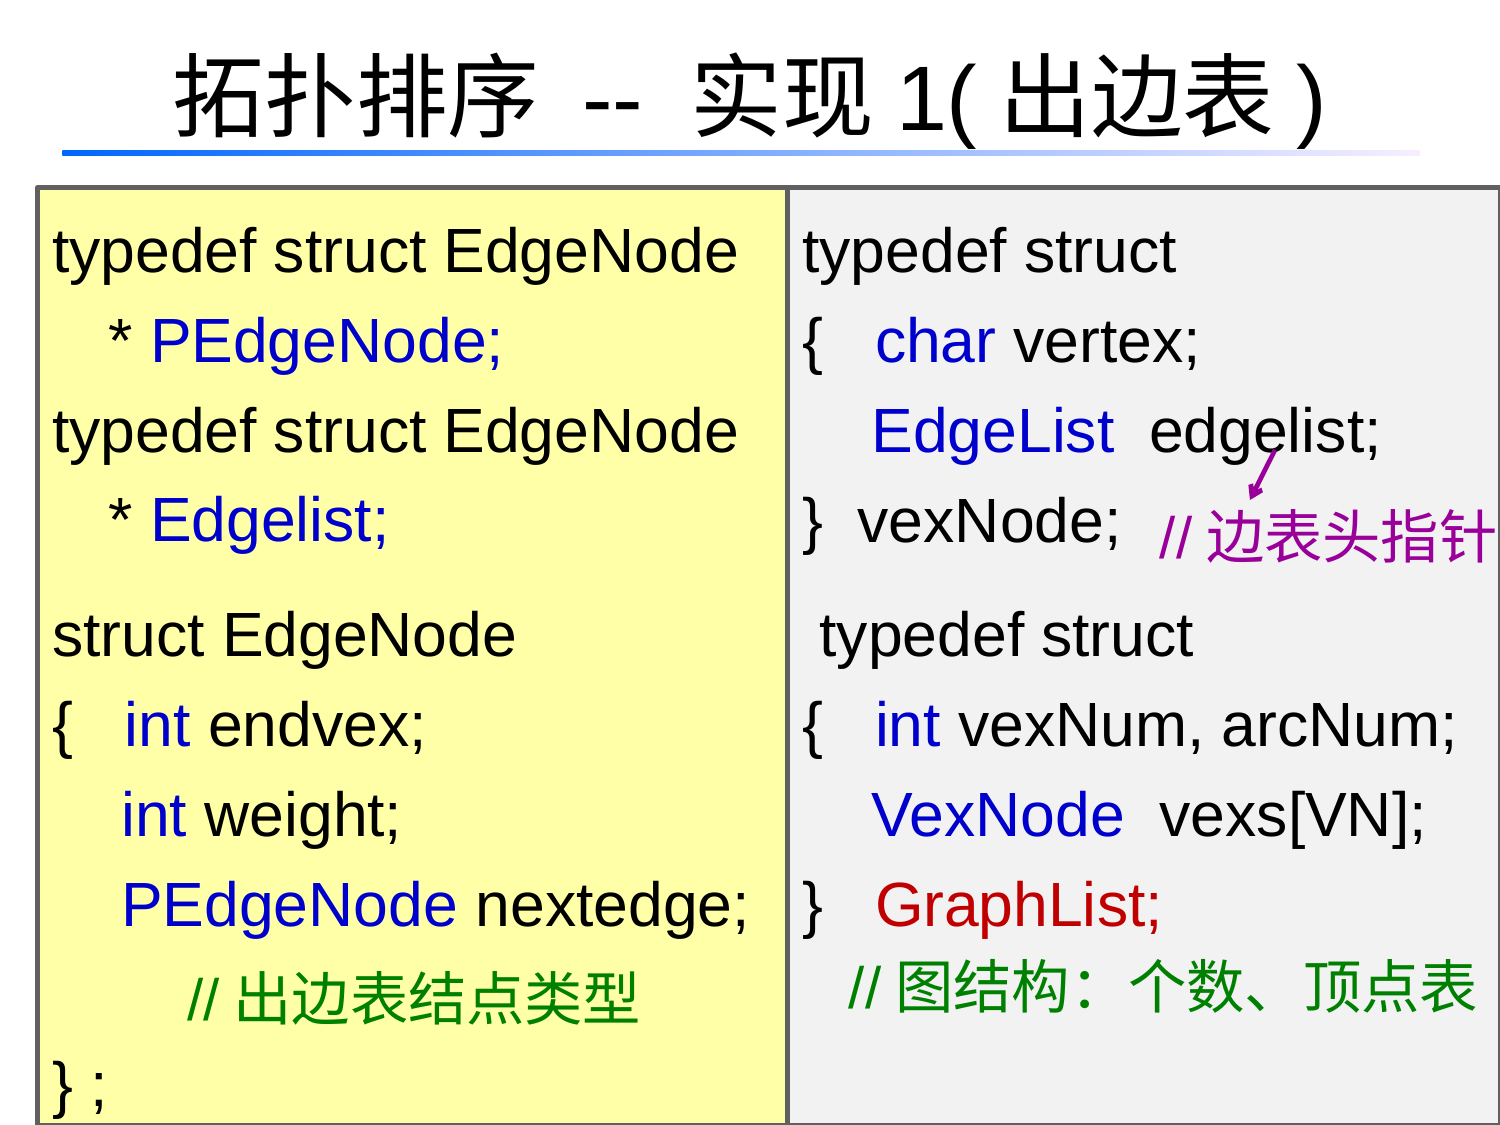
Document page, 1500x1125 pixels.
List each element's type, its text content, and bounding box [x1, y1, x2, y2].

title 拓扑排序 -- 实现1(出边表) [74, 0, 1426, 188]
text_box //出边表结点类型 [172, 937, 670, 1040]
text_box //边表头指针 [1145, 474, 1500, 578]
text_box [62, 149, 1421, 156]
text_box //图结构：个数、顶点表 [834, 924, 1493, 1028]
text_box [1249, 449, 1276, 501]
text_box typedef struct { char vertex; EdgeList edgelist; } vexNode; typedef struct { int vexNum, arcNum; VexNode vexs[VN]; } GraphList; [787, 187, 1500, 1125]
text_box typedef struct EdgeNode * PEdgeNode; typedef struct EdgeNode * Edgelist; struct EdgeNode { int endvex; int weight; PEdgeNode nextedge; } ; [37, 187, 787, 1125]
